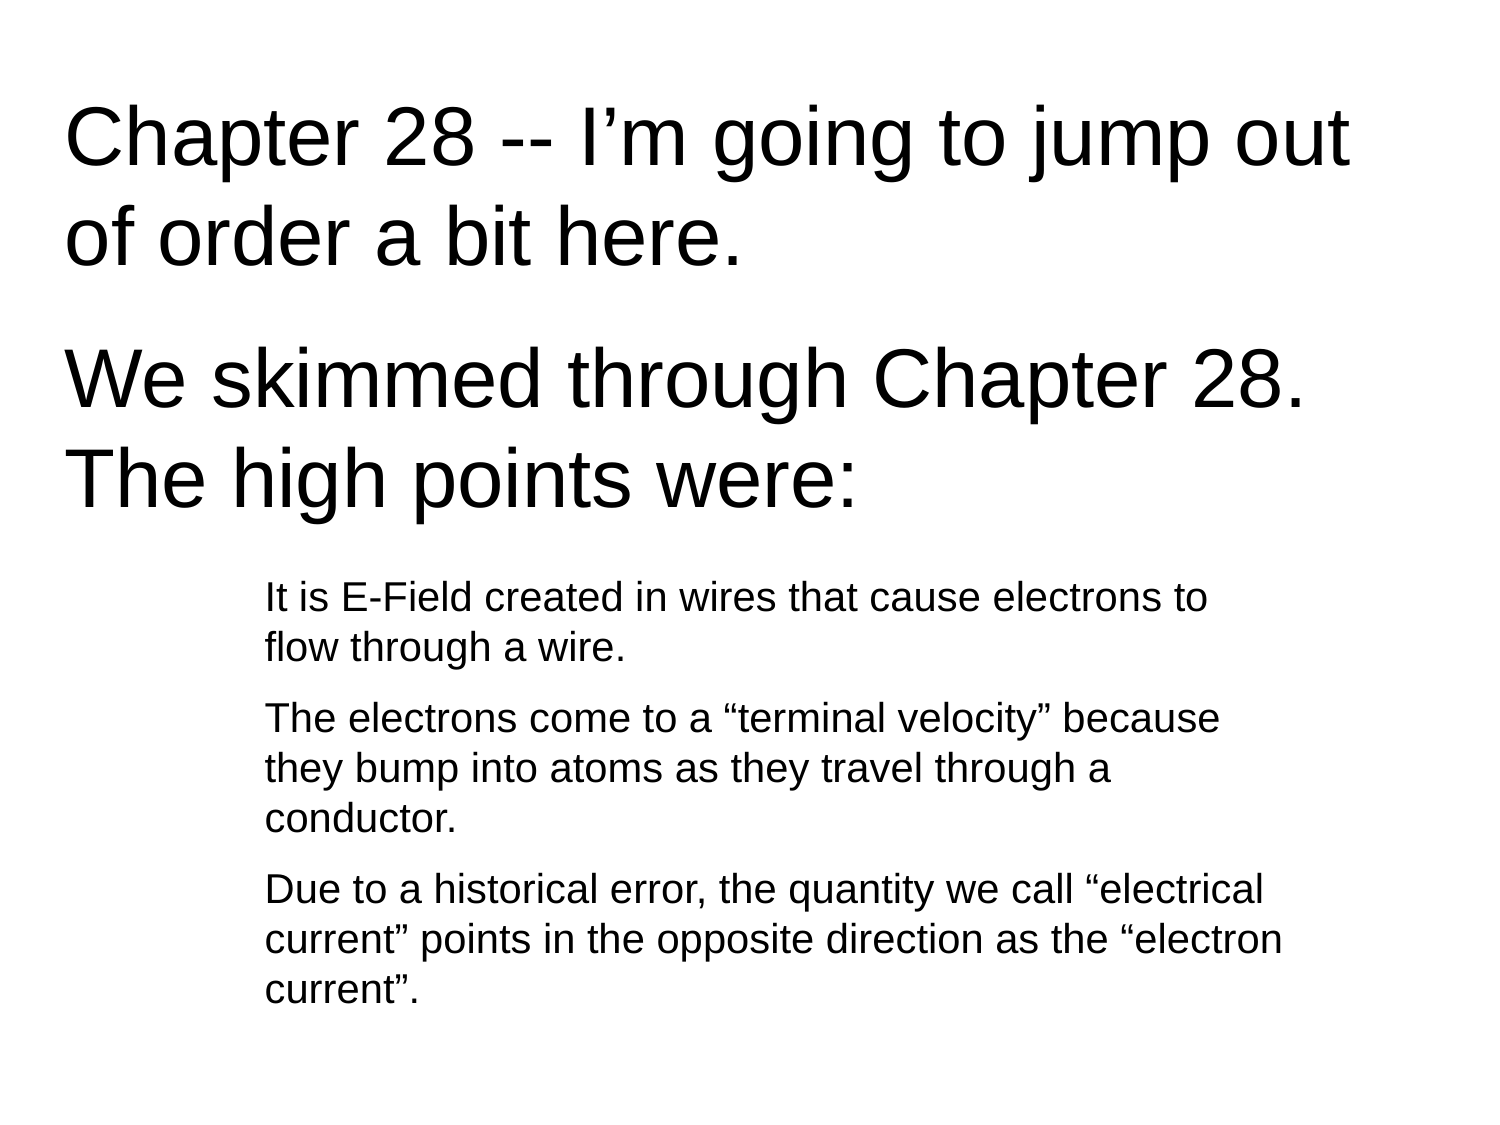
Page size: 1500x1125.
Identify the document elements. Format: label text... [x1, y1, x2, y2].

text_box Chapter 28 -- I’m going to jump out of order a bit here. We skimmed through Chapter 28. The high points were: [49, 74, 1388, 532]
text_box It is E-Field created in wires that cause electrons to flow through a wire. The electrons come to a “terminal velocity” because they bump into atoms as they travel through a conductor. Due to a historical error, the quantity we call “electrical current” points in the opposite direction as the “electron current”. [249, 562, 1300, 1019]
